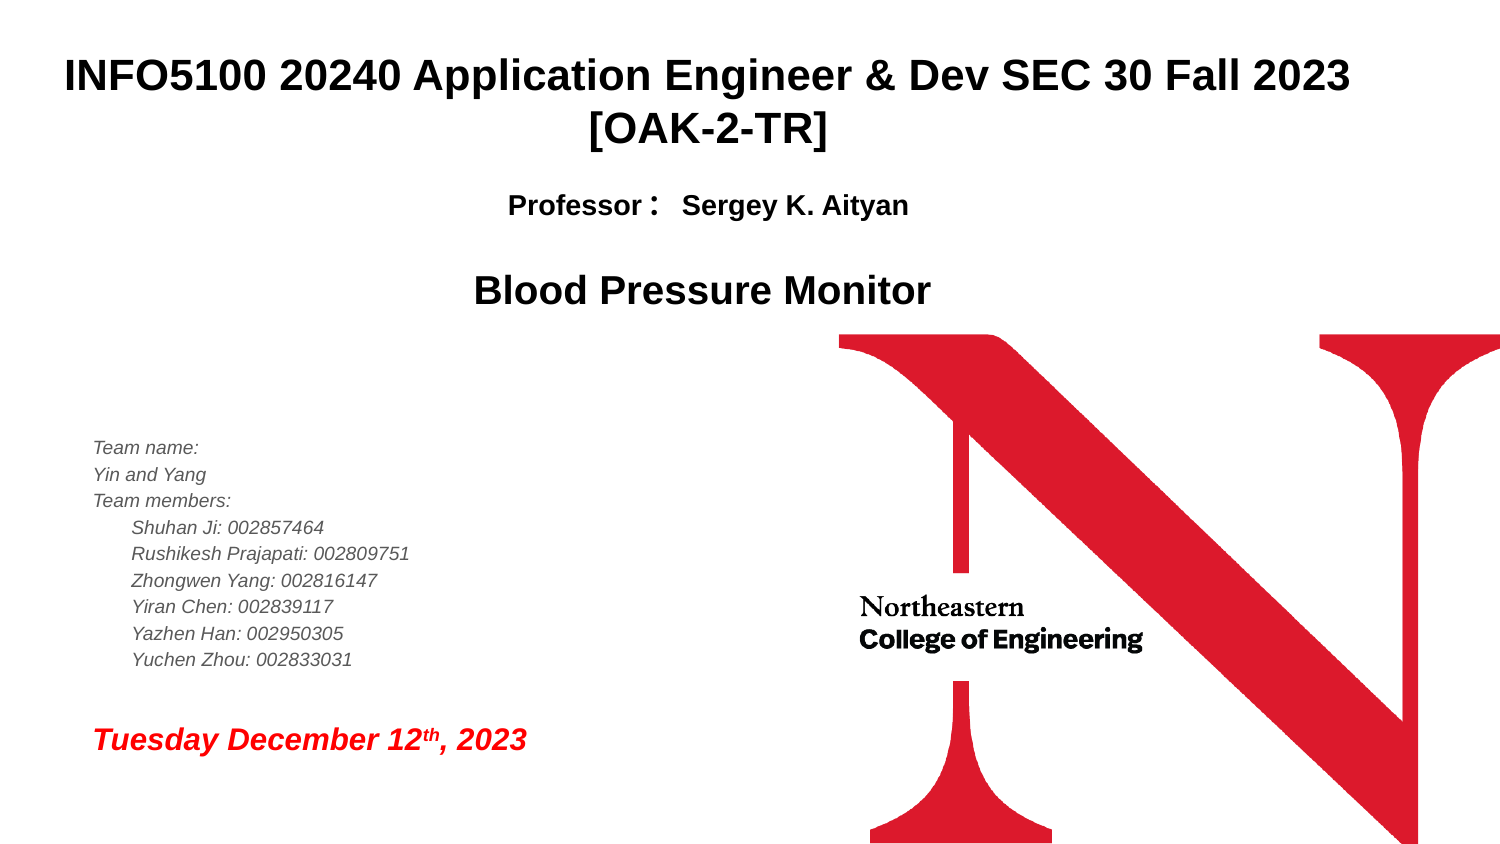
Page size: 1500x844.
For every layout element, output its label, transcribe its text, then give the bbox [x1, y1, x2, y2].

picture [687, 160, 1500, 844]
text_box Tuesday December 12th, 2023 [77, 711, 599, 764]
text_box INFO5100 20240 Application Engineer & Dev SEC 30 Fall 2023 [OAK-2-TR] Professor：Sergey K. Aityan Blood Pressure Monitor [9, 29, 1408, 367]
subtitle Team name: Yin and Yang Team members: Shuhan Ji: 002857464 Rushikesh Prajapati: 002809751 Zhongwen Yang: 002816147 Yiran Chen: 002839117 Yazhen Han: 002950305 Yuchen Zhou: 002833031 [77, 417, 828, 697]
